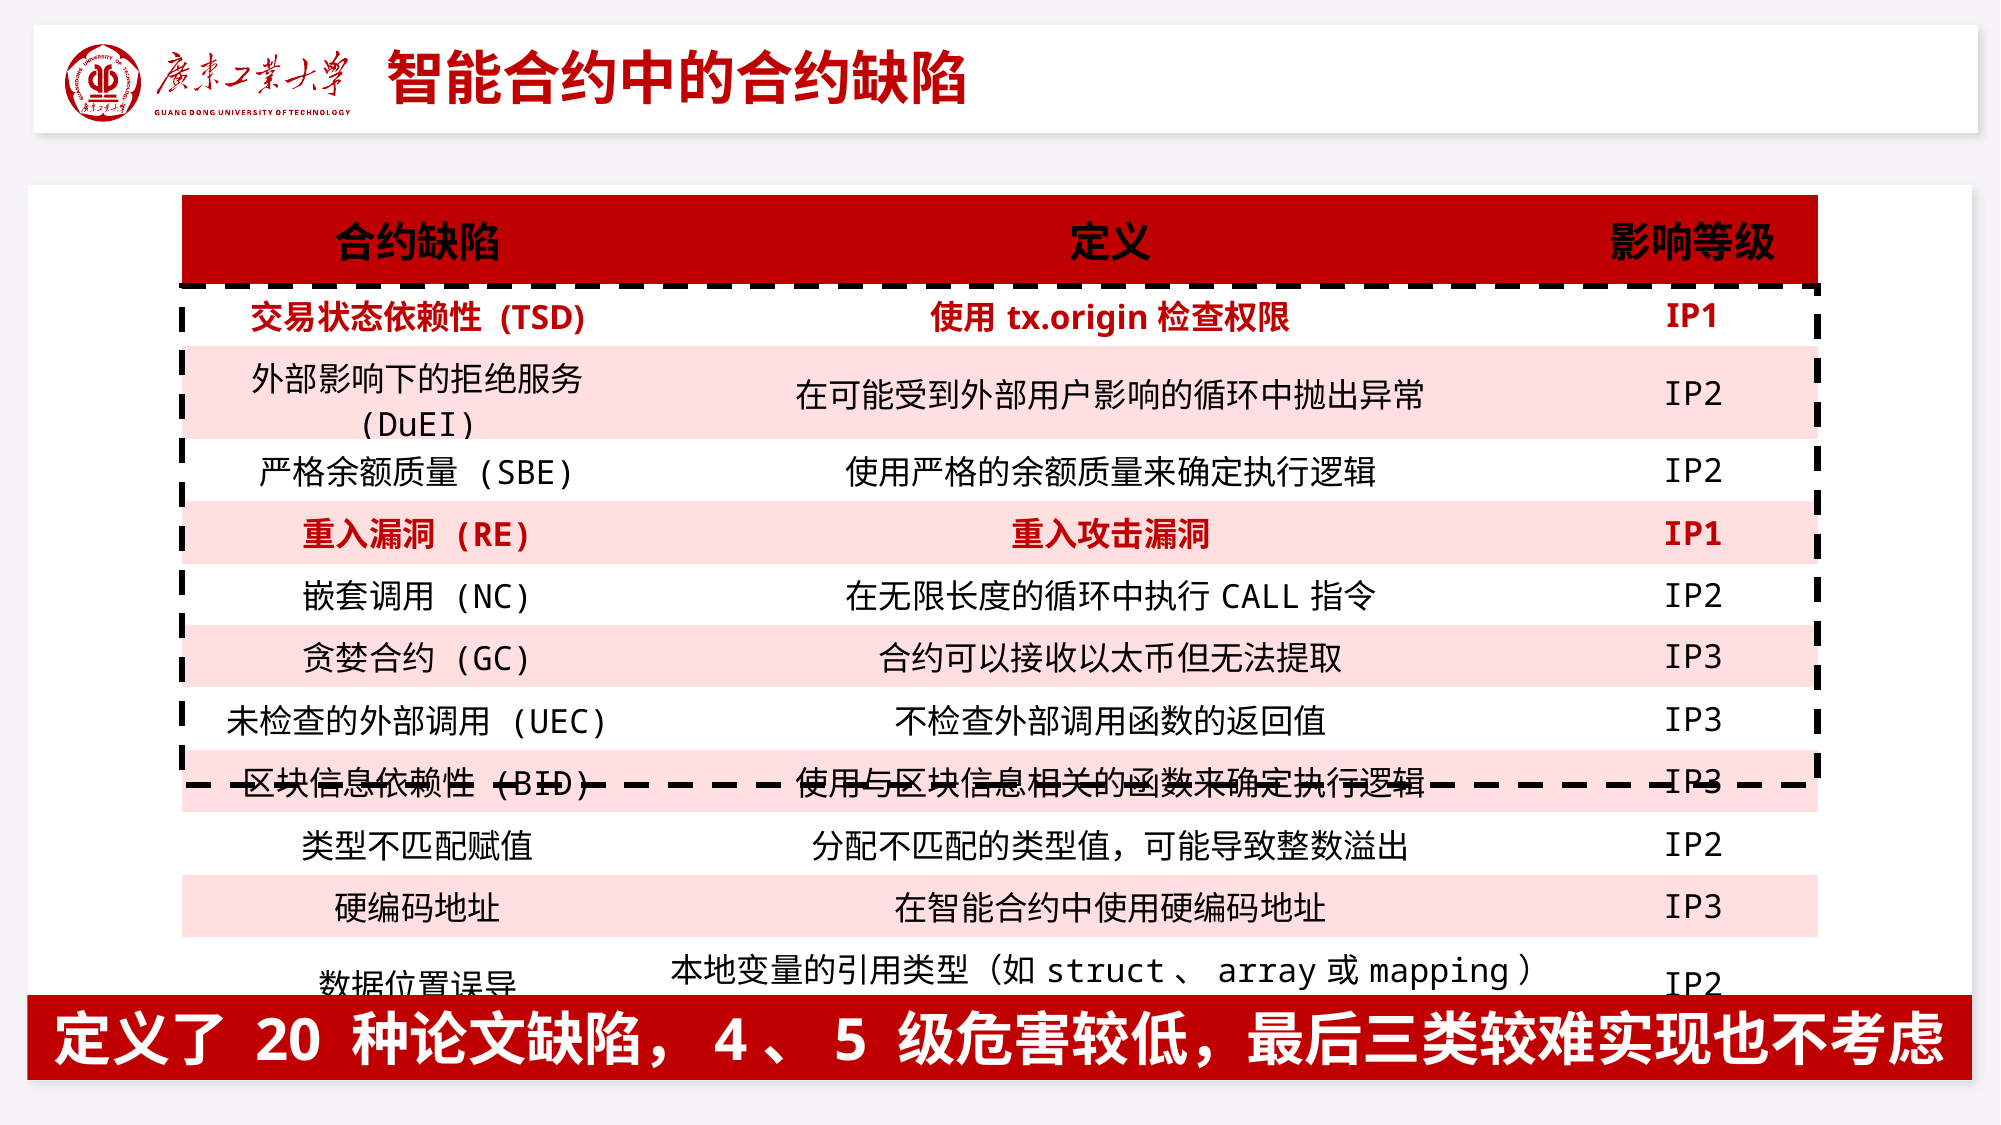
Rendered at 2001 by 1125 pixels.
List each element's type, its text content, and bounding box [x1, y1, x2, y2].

table_cell 使用与区块信息相关的函数来确定执行逻辑 [653, 785, 1569, 812]
table_cell 类型不匹配赋值 [182, 812, 653, 875]
text_box 定义了 20 种论文缺陷，4、5 级危害较低，最后三类较难实现也不考虑 [27, 995, 1972, 1080]
table_cell IP2 [1569, 937, 1818, 995]
text_box [181, 285, 1819, 786]
table_header 影响等级 [1569, 195, 1818, 284]
table_cell 硬编码地址 [182, 875, 653, 937]
table_header 合约缺陷 [182, 195, 653, 284]
table_cell 本地变量的引用类型（如struct、array或mapping）未明确 [653, 937, 1569, 995]
table_cell 在智能合约中使用硬编码地址 [653, 875, 1569, 937]
table_cell 区块信息依赖性 (BID) [182, 785, 653, 812]
table_cell 数据位置误导 [182, 937, 653, 995]
text_box 智能合约中的合约缺陷 [371, 34, 984, 119]
table_cell IP3 [1569, 785, 1818, 812]
table_cell 分配不匹配的类型值，可能导致整数溢出 [653, 812, 1569, 875]
table_cell IP2 [1569, 812, 1818, 875]
table_header 定义 [653, 195, 1569, 284]
table_cell IP3 [1569, 875, 1818, 937]
